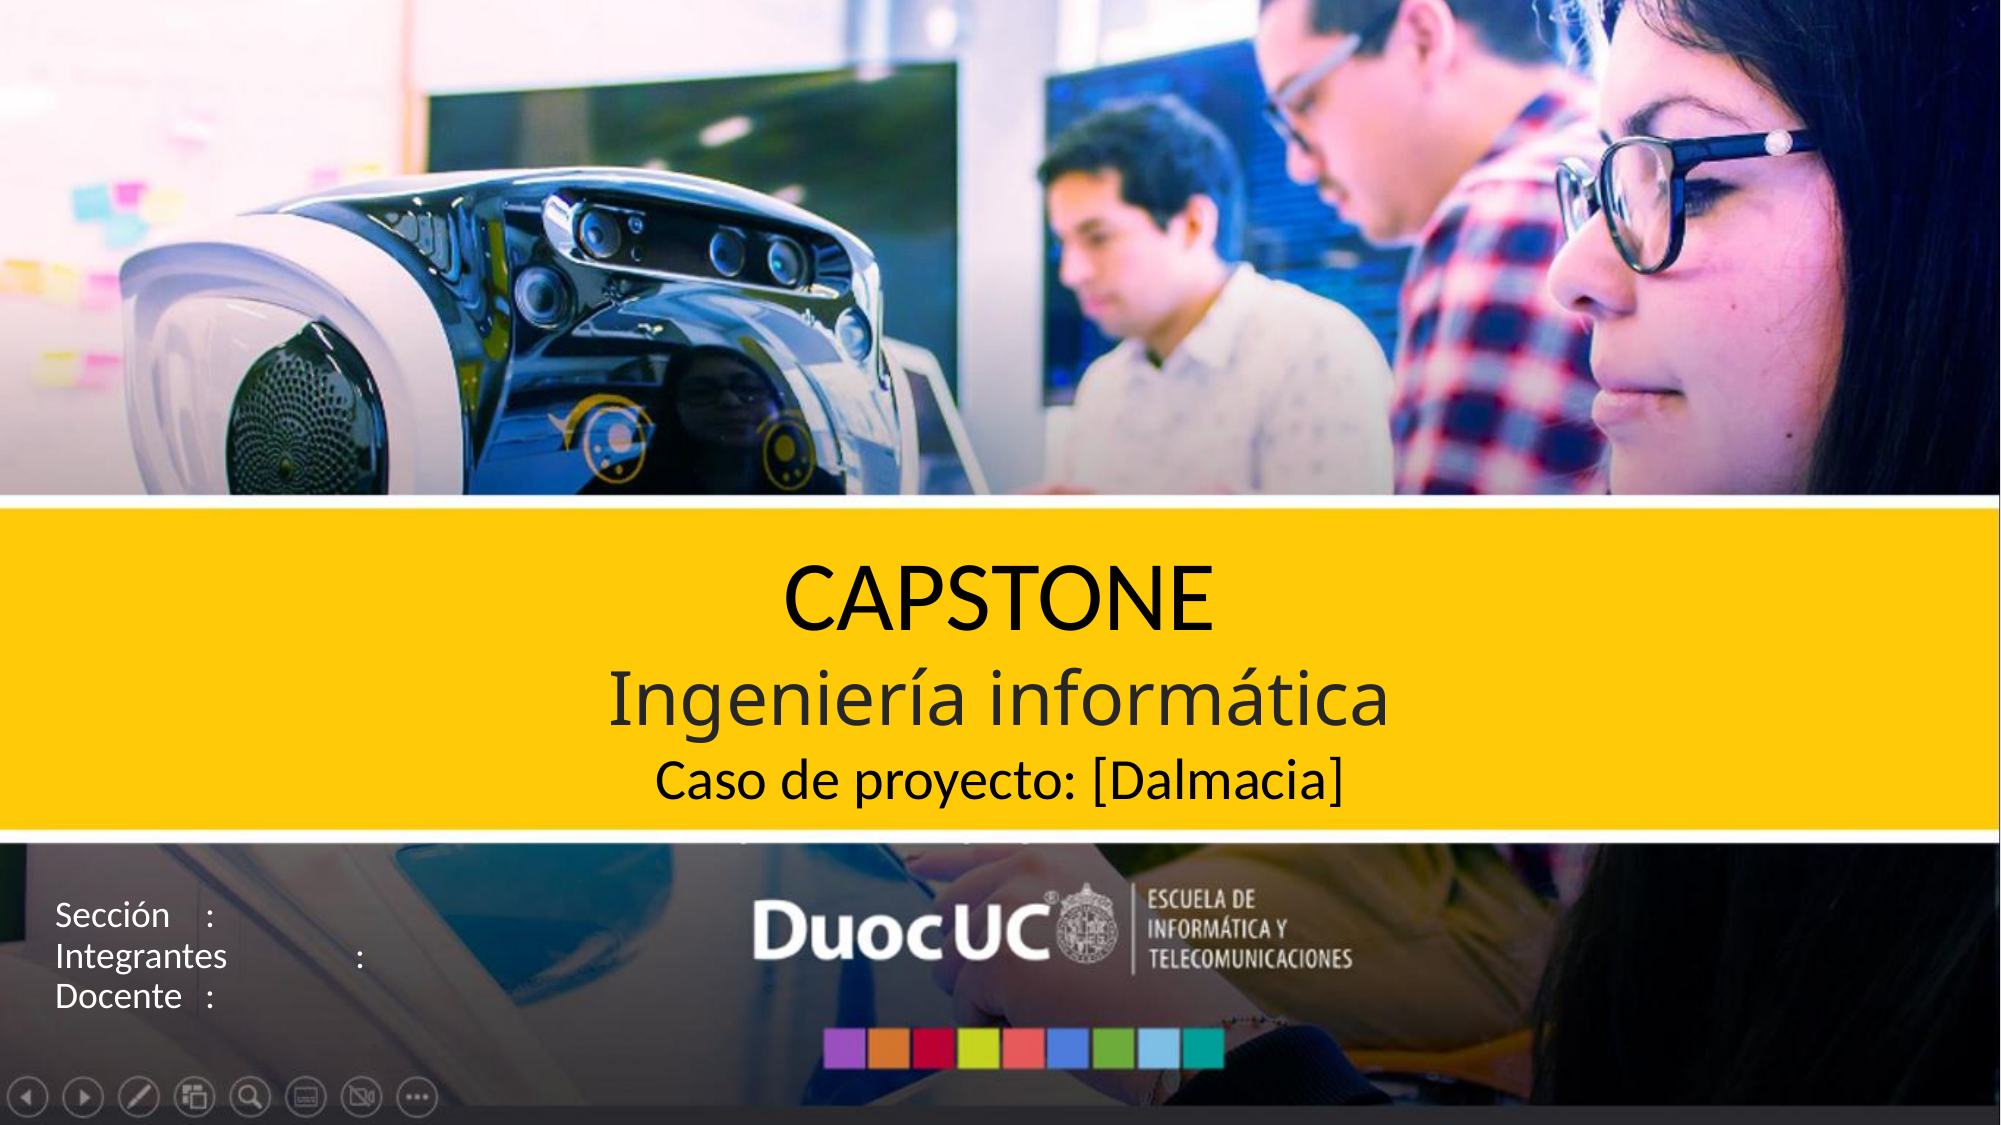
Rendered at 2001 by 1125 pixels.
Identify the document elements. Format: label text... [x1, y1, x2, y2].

picture [0, 0, 2001, 1125]
text_box Sección : Integrantes : Docente : [40, 859, 1787, 1053]
text_box CAPSTONE Ingeniería informática Caso de proyecto: [Dalmacia] [131, 523, 1869, 819]
